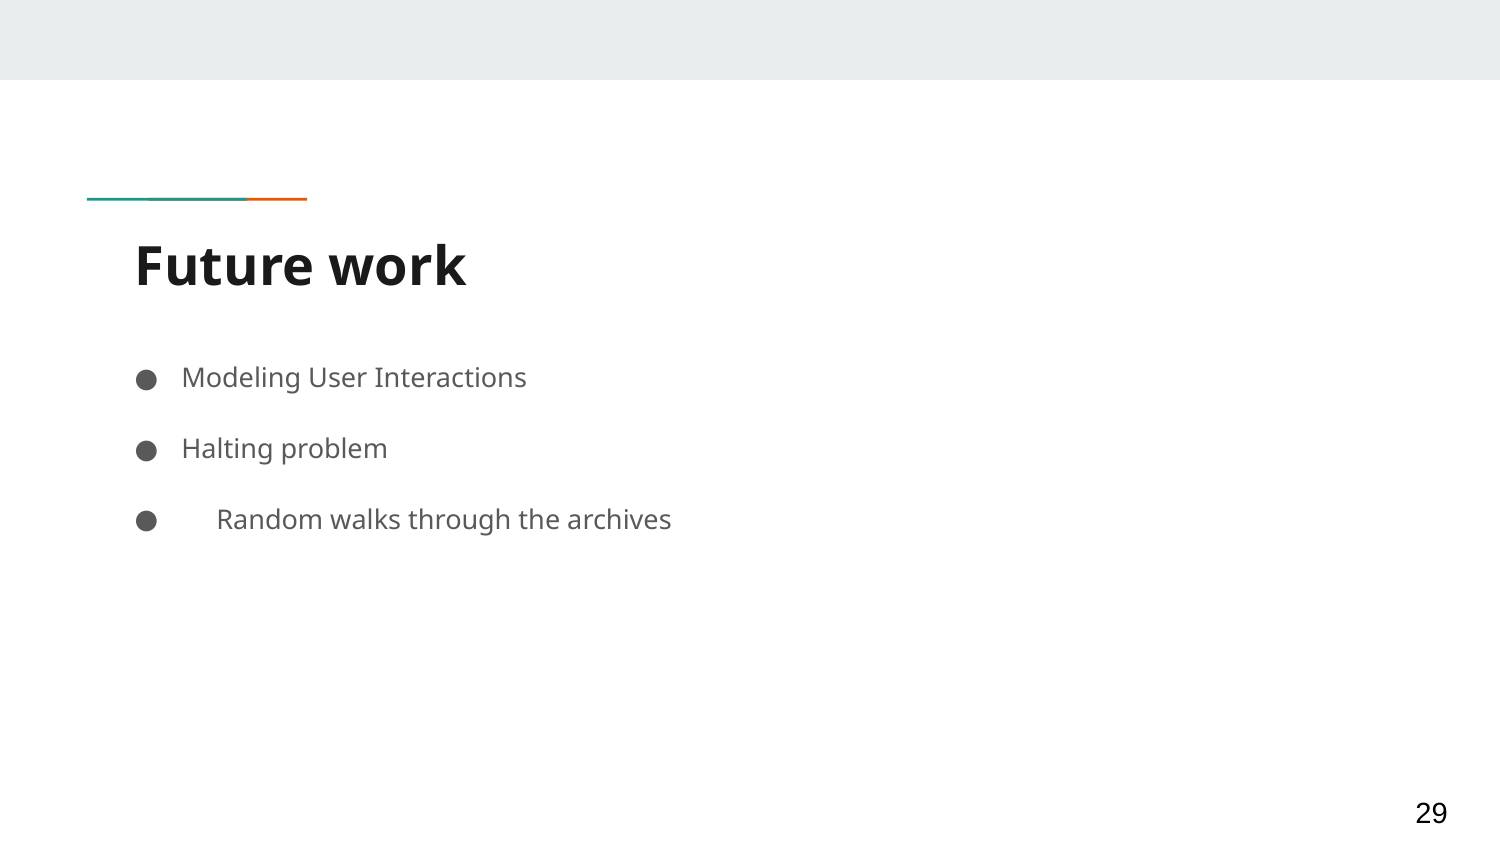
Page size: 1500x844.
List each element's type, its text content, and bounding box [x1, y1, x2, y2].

title Future work [119, 216, 1381, 305]
list Modeling User Interactions Halting problem Random walks through the archives [119, 341, 1381, 712]
slide_number 29 [1400, 779, 1491, 844]
